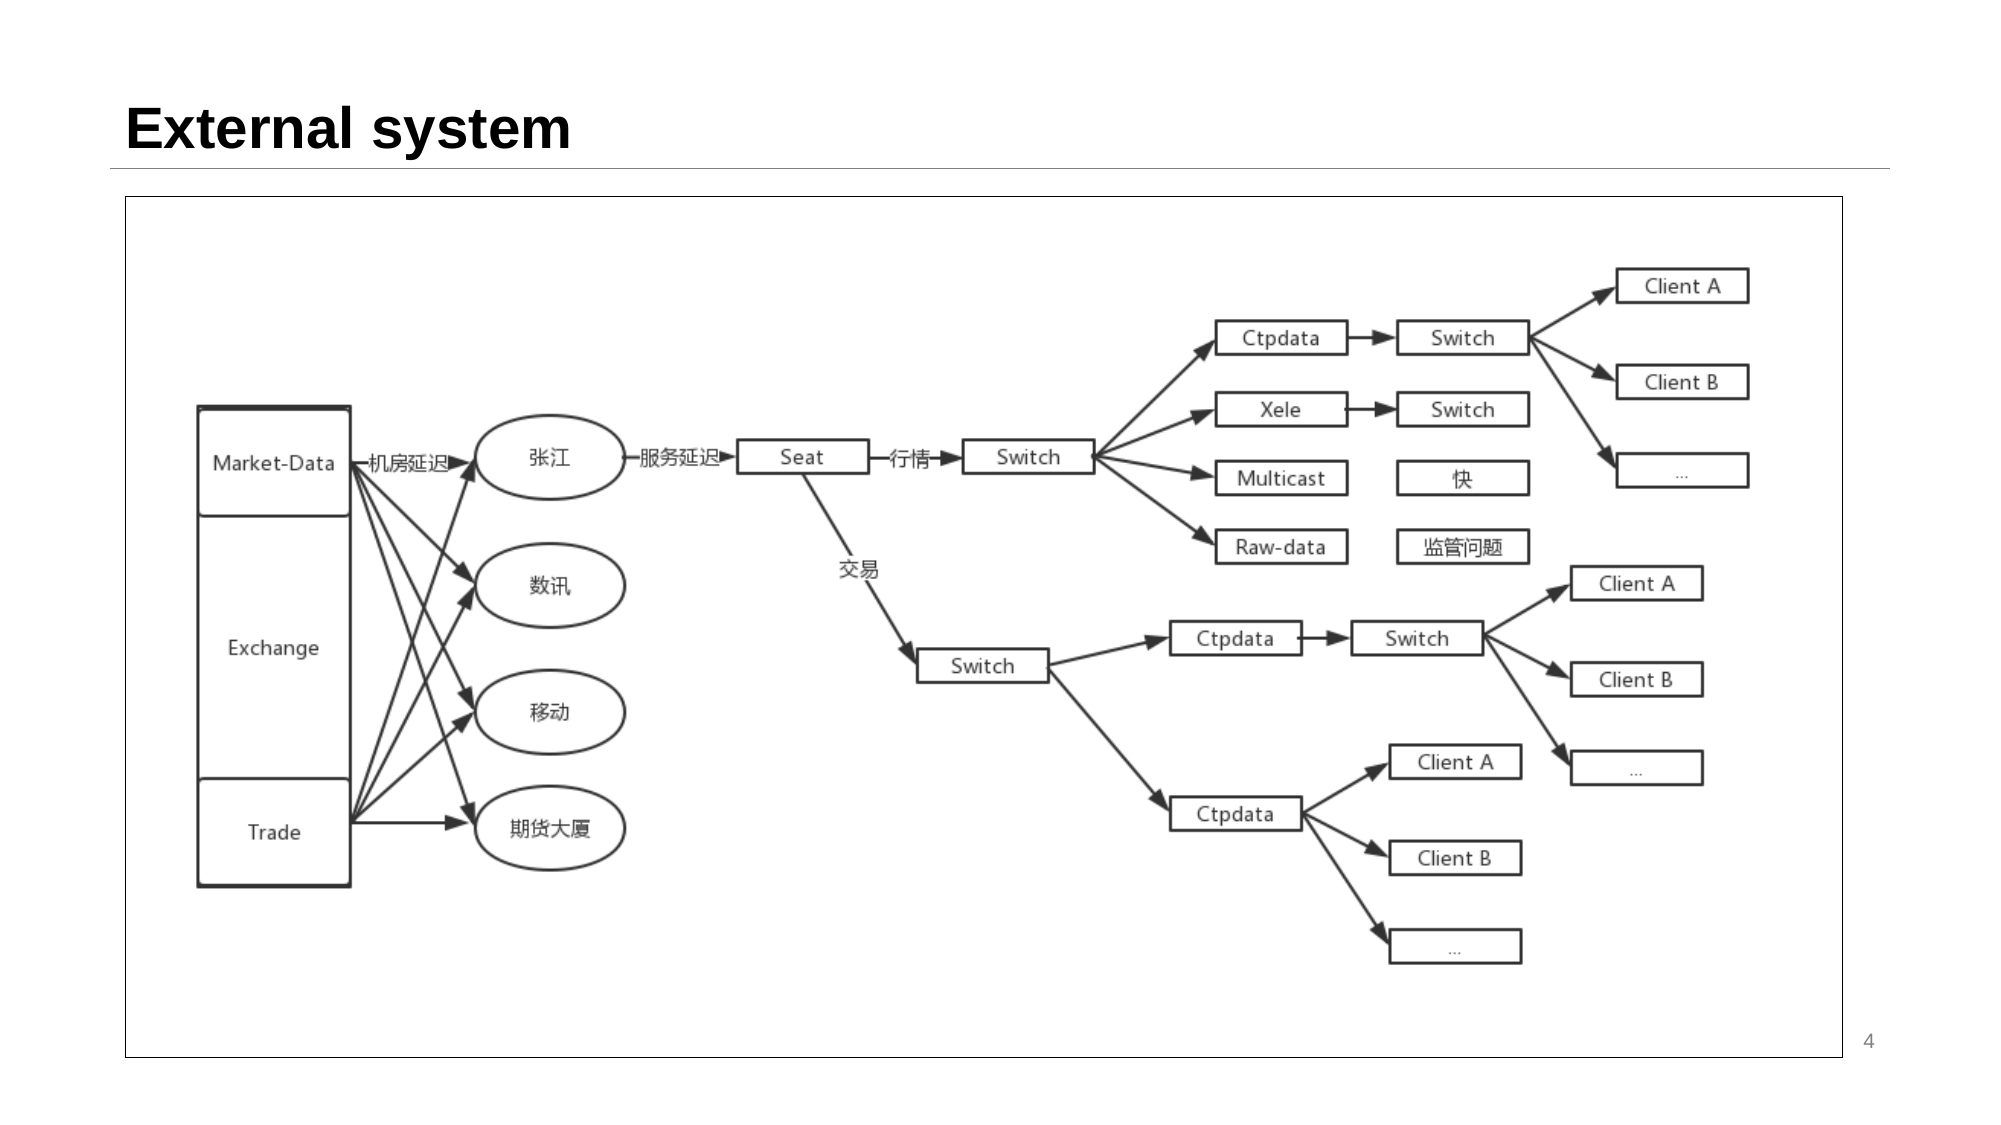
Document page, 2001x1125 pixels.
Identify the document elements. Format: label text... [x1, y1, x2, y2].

picture [125, 196, 1843, 1058]
slide_number 4 [1843, 1023, 1890, 1058]
title External system [109, 0, 1890, 169]
